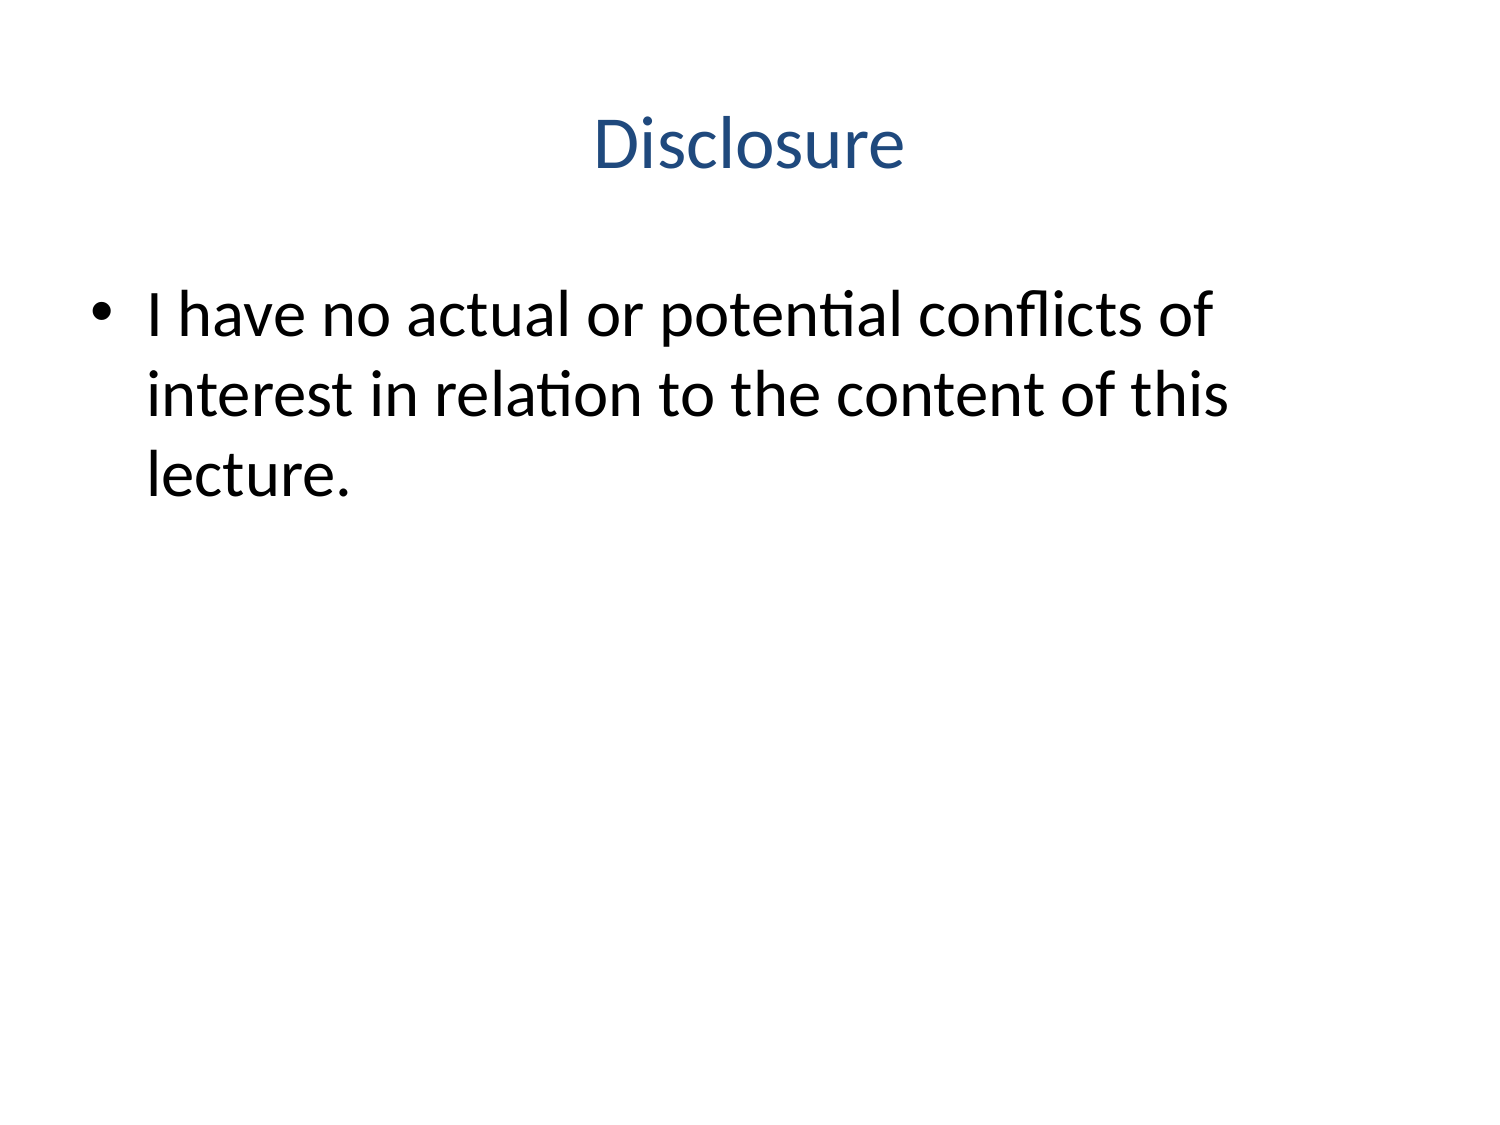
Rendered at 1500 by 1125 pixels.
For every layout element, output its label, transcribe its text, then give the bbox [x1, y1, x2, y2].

list I have no actual or potential conflicts of interest in relation to the content of this lecture. [75, 262, 1425, 1005]
title Disclosure [75, 45, 1425, 233]
